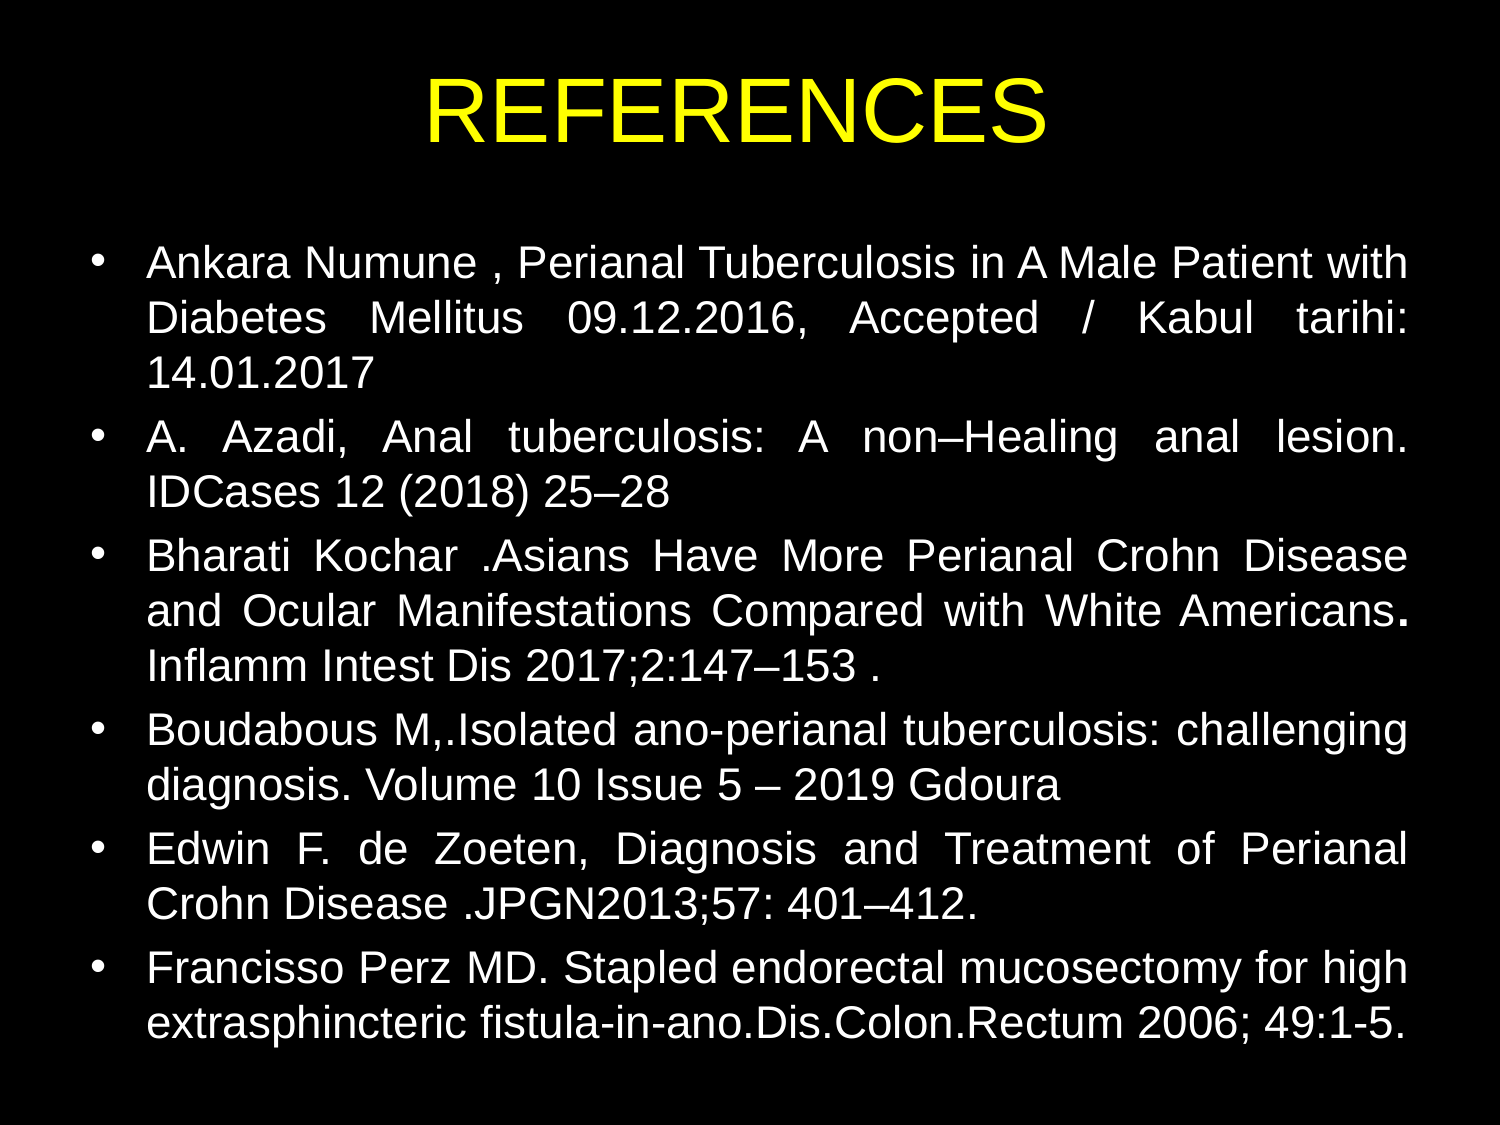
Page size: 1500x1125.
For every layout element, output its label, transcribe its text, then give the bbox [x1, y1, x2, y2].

title REFERENCES [62, 12, 1413, 200]
list Ankara Numune , Perianal Tuberculosis in A Male Patient with Diabetes Mellitus 09.12.2016, Accepted / Kabul tarihi: 14.01.2017 A. Azadi, Anal tuberculosis: A non–Healing anal lesion. IDCases 12 (2018) 25–28 Bharati Kochar .Asians Have More Perianal Crohn Disease and Ocular Manifestations Compared with White Americans. Inflamm Intest Dis 2017;2:147–153 . Boudabous M,.Isolated ano-perianal tuberculosis: challenging diagnosis. Volume 10 Issue 5 – 2019 Gdoura Edwin F. de Zoeten, Diagnosis and Treatment of Perianal Crohn Disease .JPGN2013;57: 401–412. Francisso Perz MD. Stapled endorectal mucosectomy for high extrasphincteric fistula-in-ano.Dis.Colon.Rectum 2006; 49:1-5. [75, 224, 1425, 1113]
